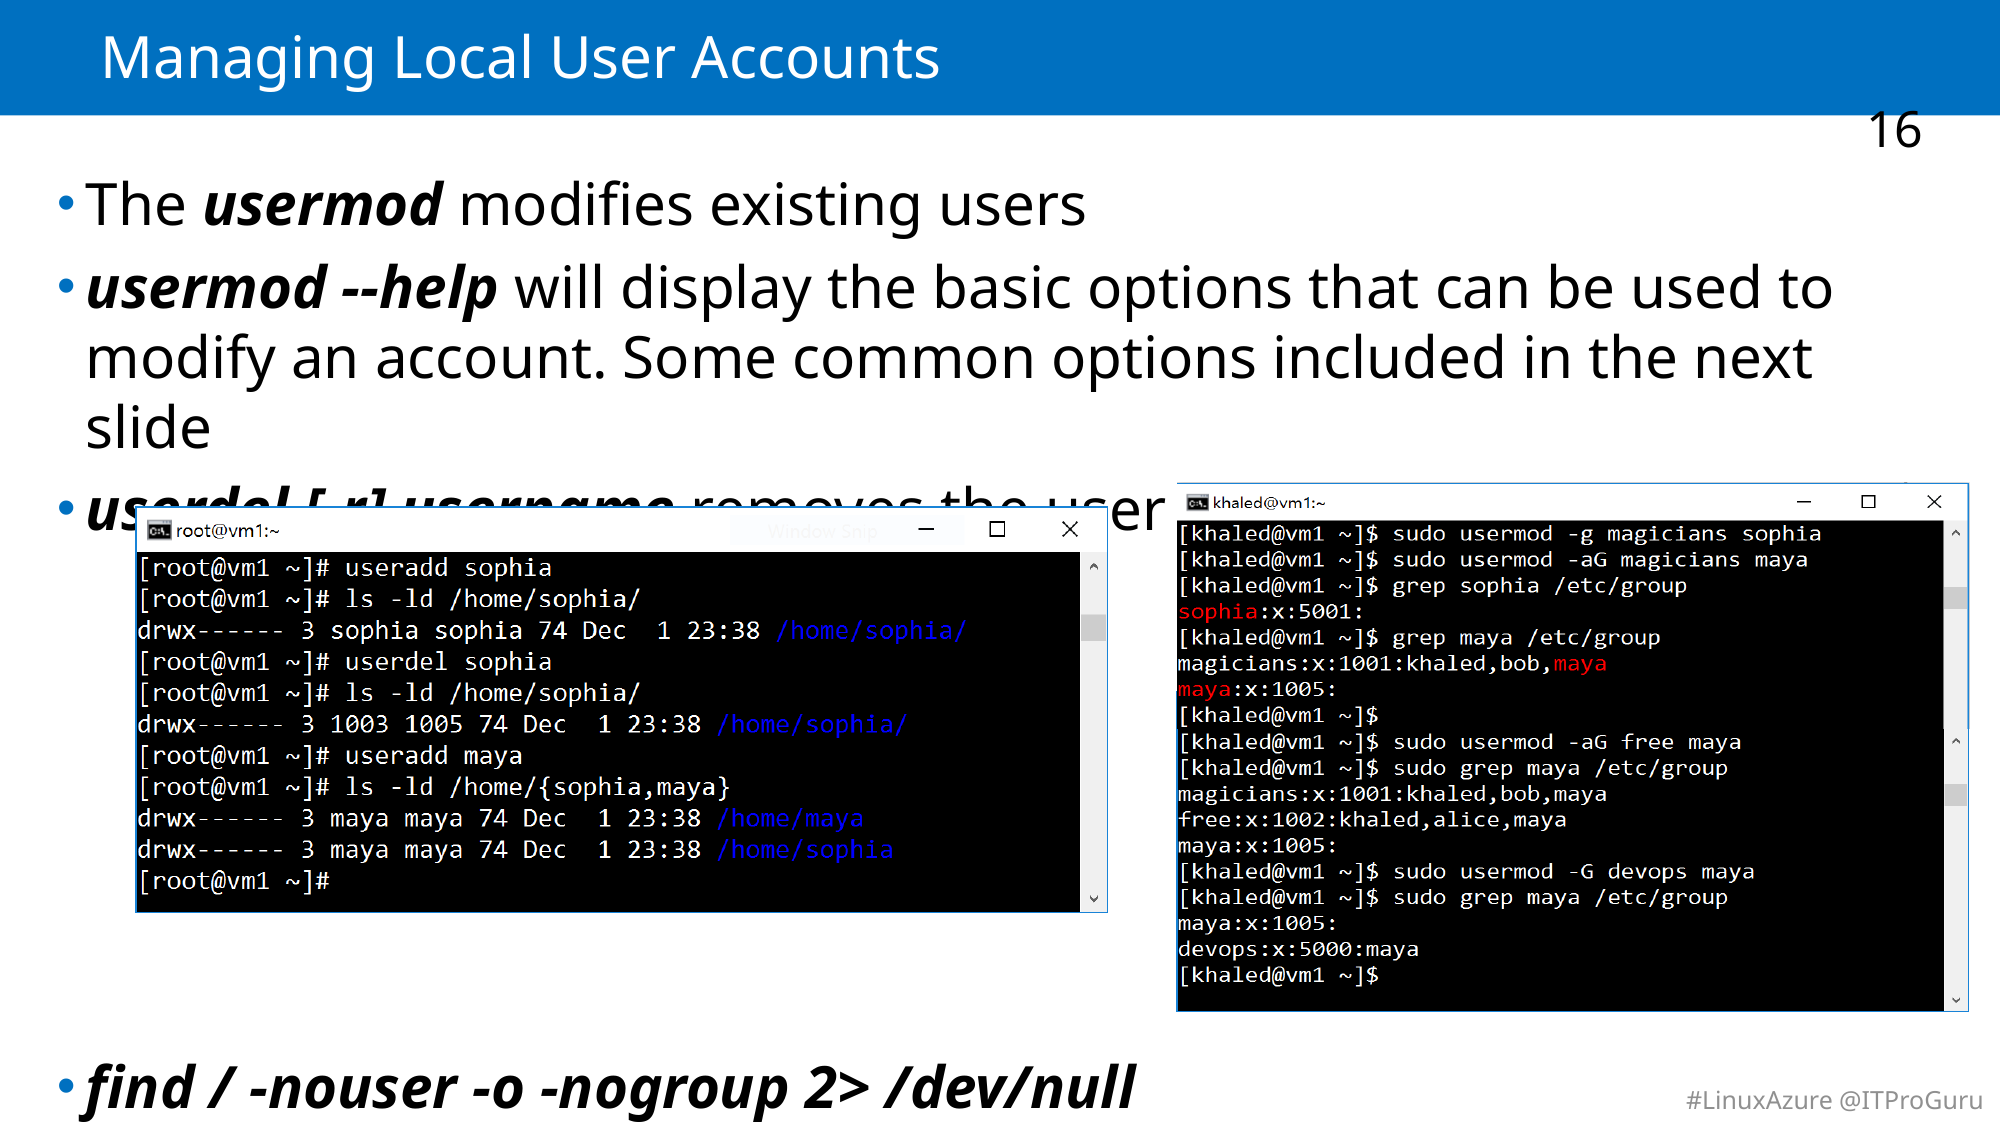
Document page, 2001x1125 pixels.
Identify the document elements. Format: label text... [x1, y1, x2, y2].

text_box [1176, 482, 1970, 1013]
picture [134, 506, 1108, 913]
text_box 16 [1836, 74, 1970, 184]
title Managing Local User Accounts [100, 0, 1802, 122]
list The usermod modifies existing users usermod --help will display the basic options that can be used to modify an account. Some common options included in the next slide userdel [-r] username removes the user from /etc/passwd find / -nouser -o -nogroup 2> /dev/null [56, 167, 1933, 1013]
